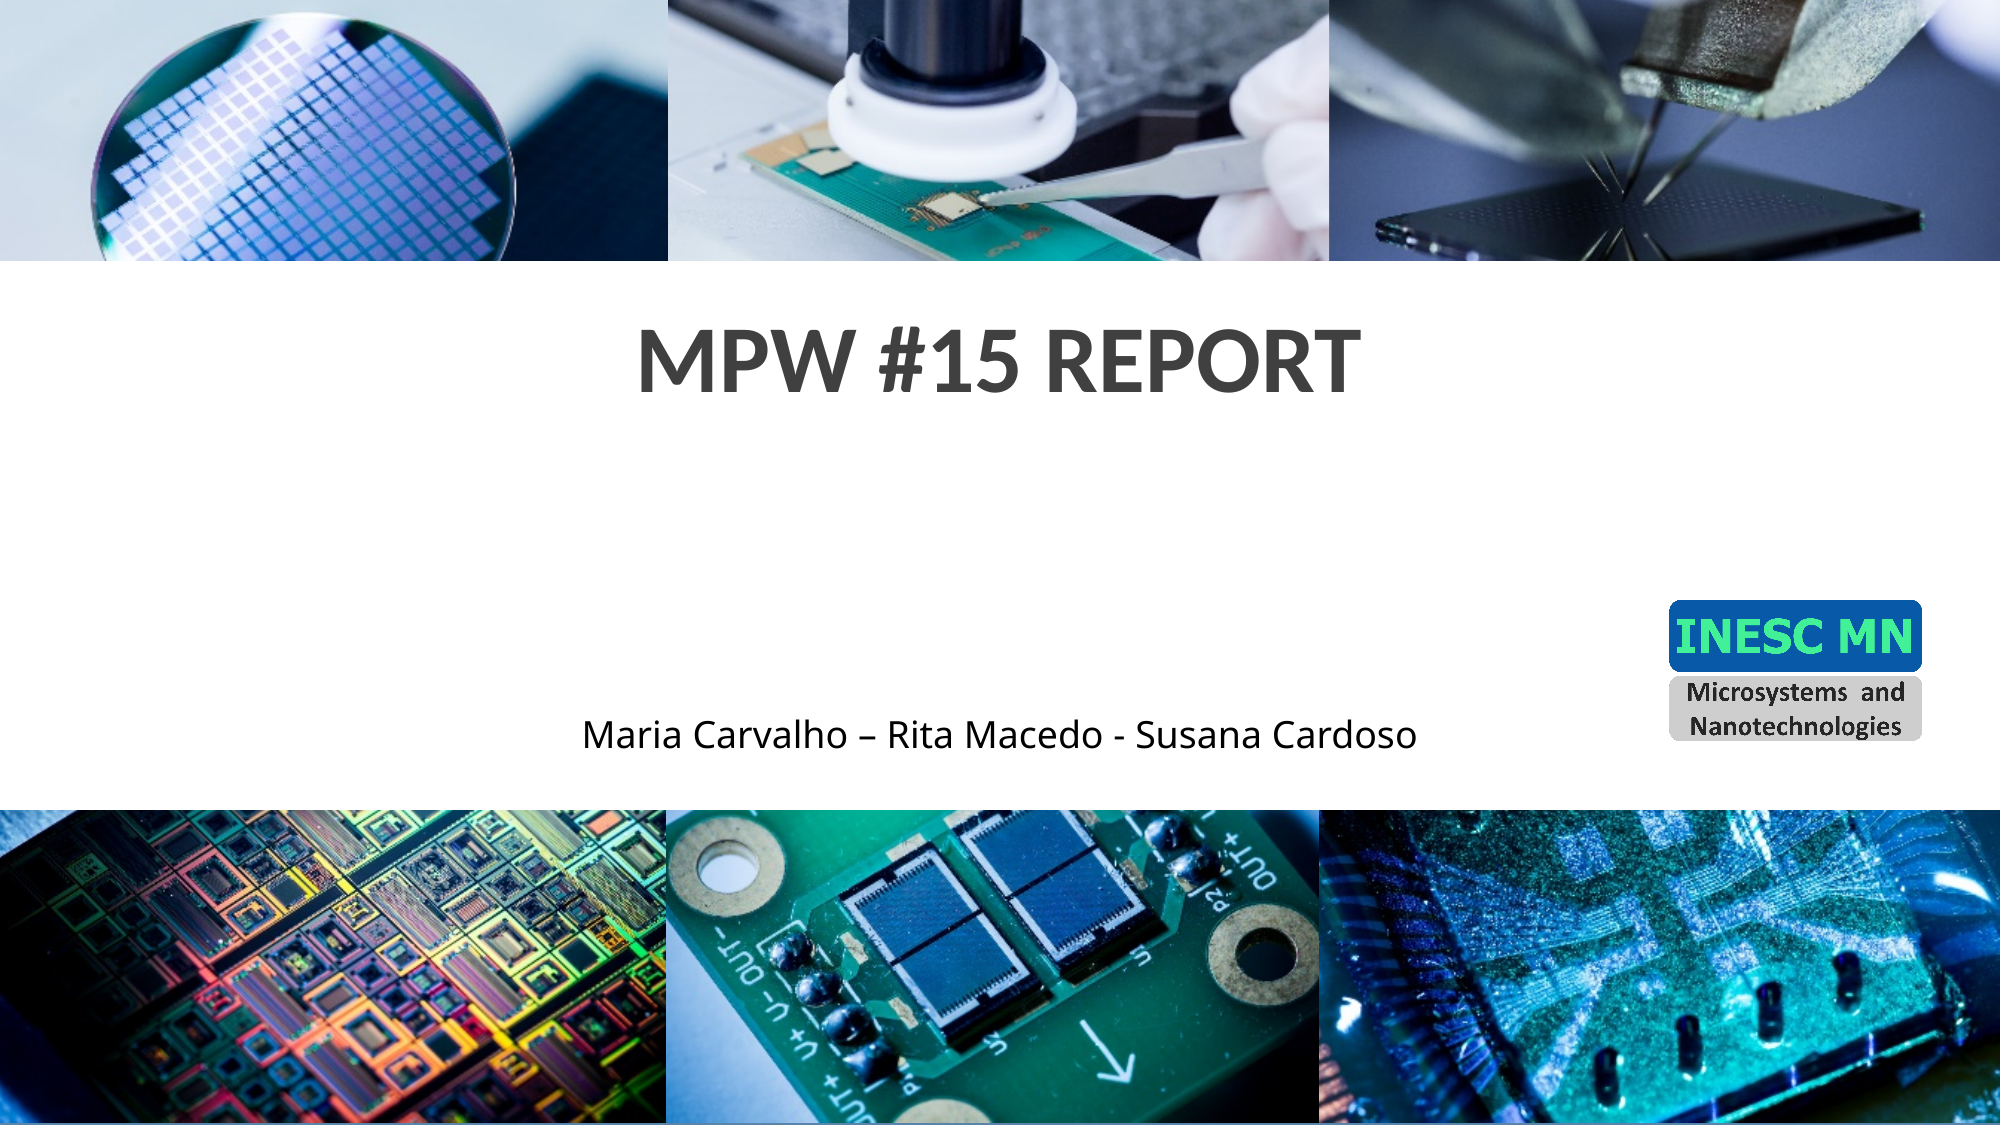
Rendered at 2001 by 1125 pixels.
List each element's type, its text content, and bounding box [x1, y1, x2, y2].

text_box Round Table [0, 433, 2000, 667]
picture [1456, 1117, 1463, 1123]
picture [0, 0, 2001, 435]
picture [0, 592, 2000, 1123]
picture [1993, 1112, 2000, 1123]
